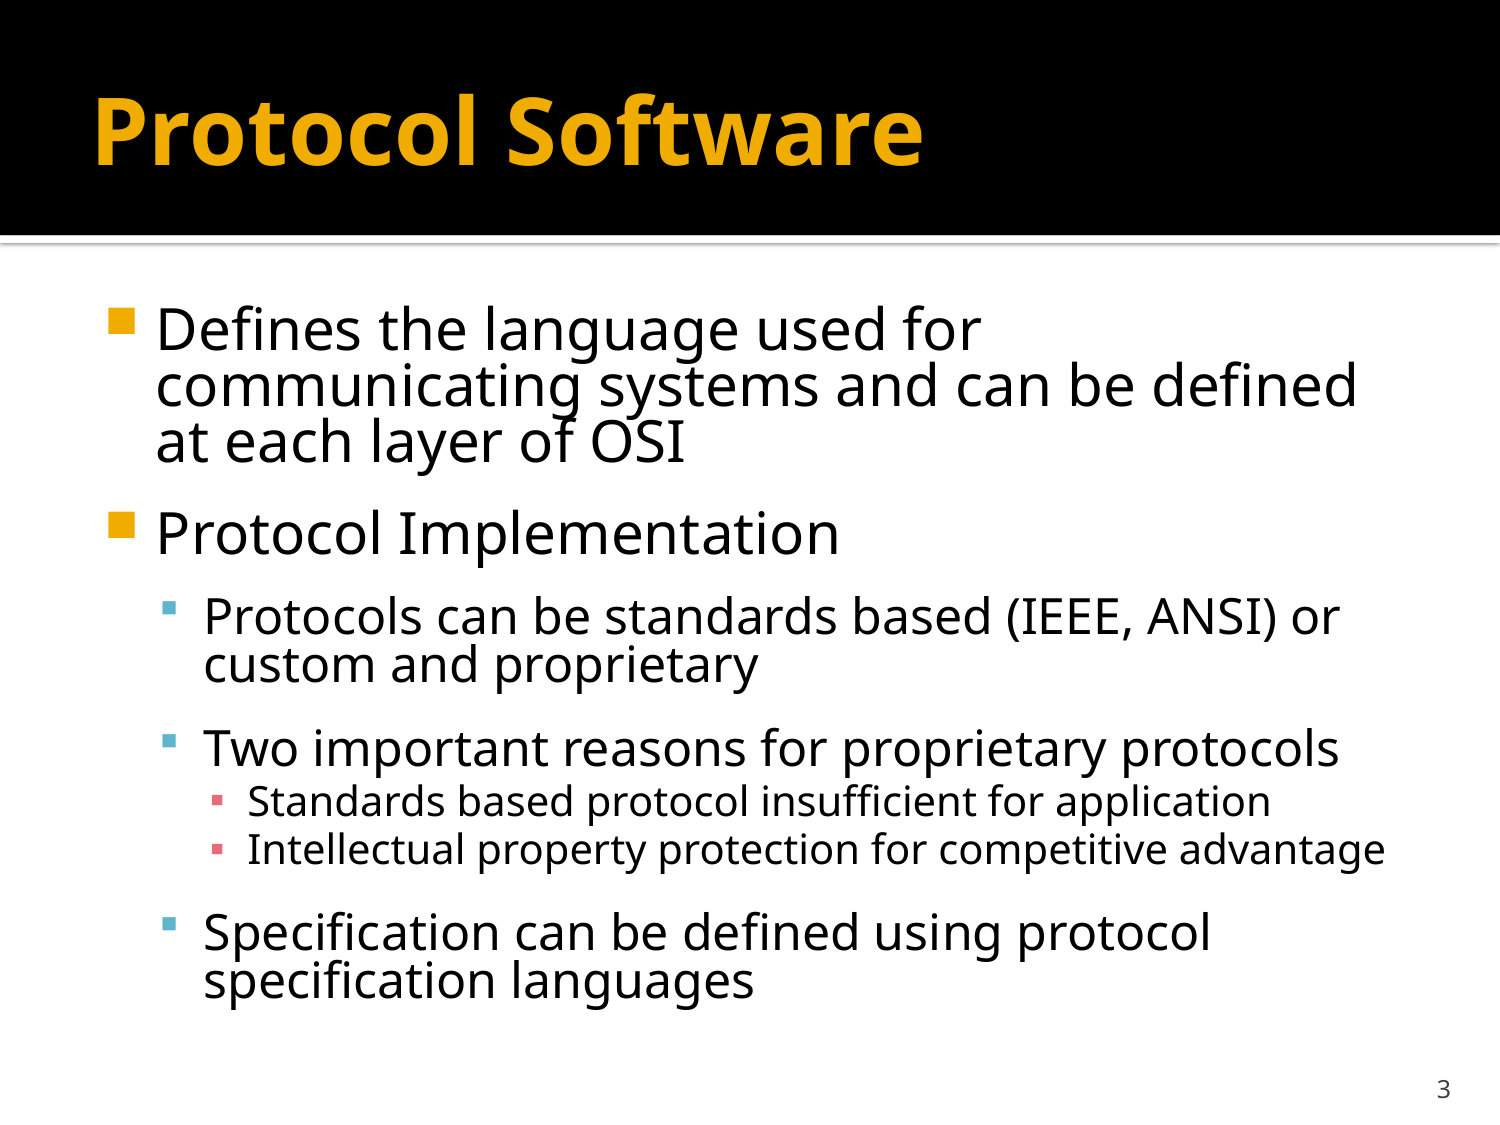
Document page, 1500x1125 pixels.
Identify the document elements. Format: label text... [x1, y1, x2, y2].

title Protocol Software [75, 25, 1425, 231]
list Defines the language used for communicating systems and can be defined at each layer of OSI Protocol Implementation Protocols can be standards based (IEEE, ANSI) or custom and proprietary Two important reasons for proprietary protocols Standards based protocol insufficient for application Intellectual property protection for competitive advantage Specification can be defined using protocol specification languages [75, 291, 1425, 1050]
slide_number 3 [1345, 1062, 1467, 1108]
